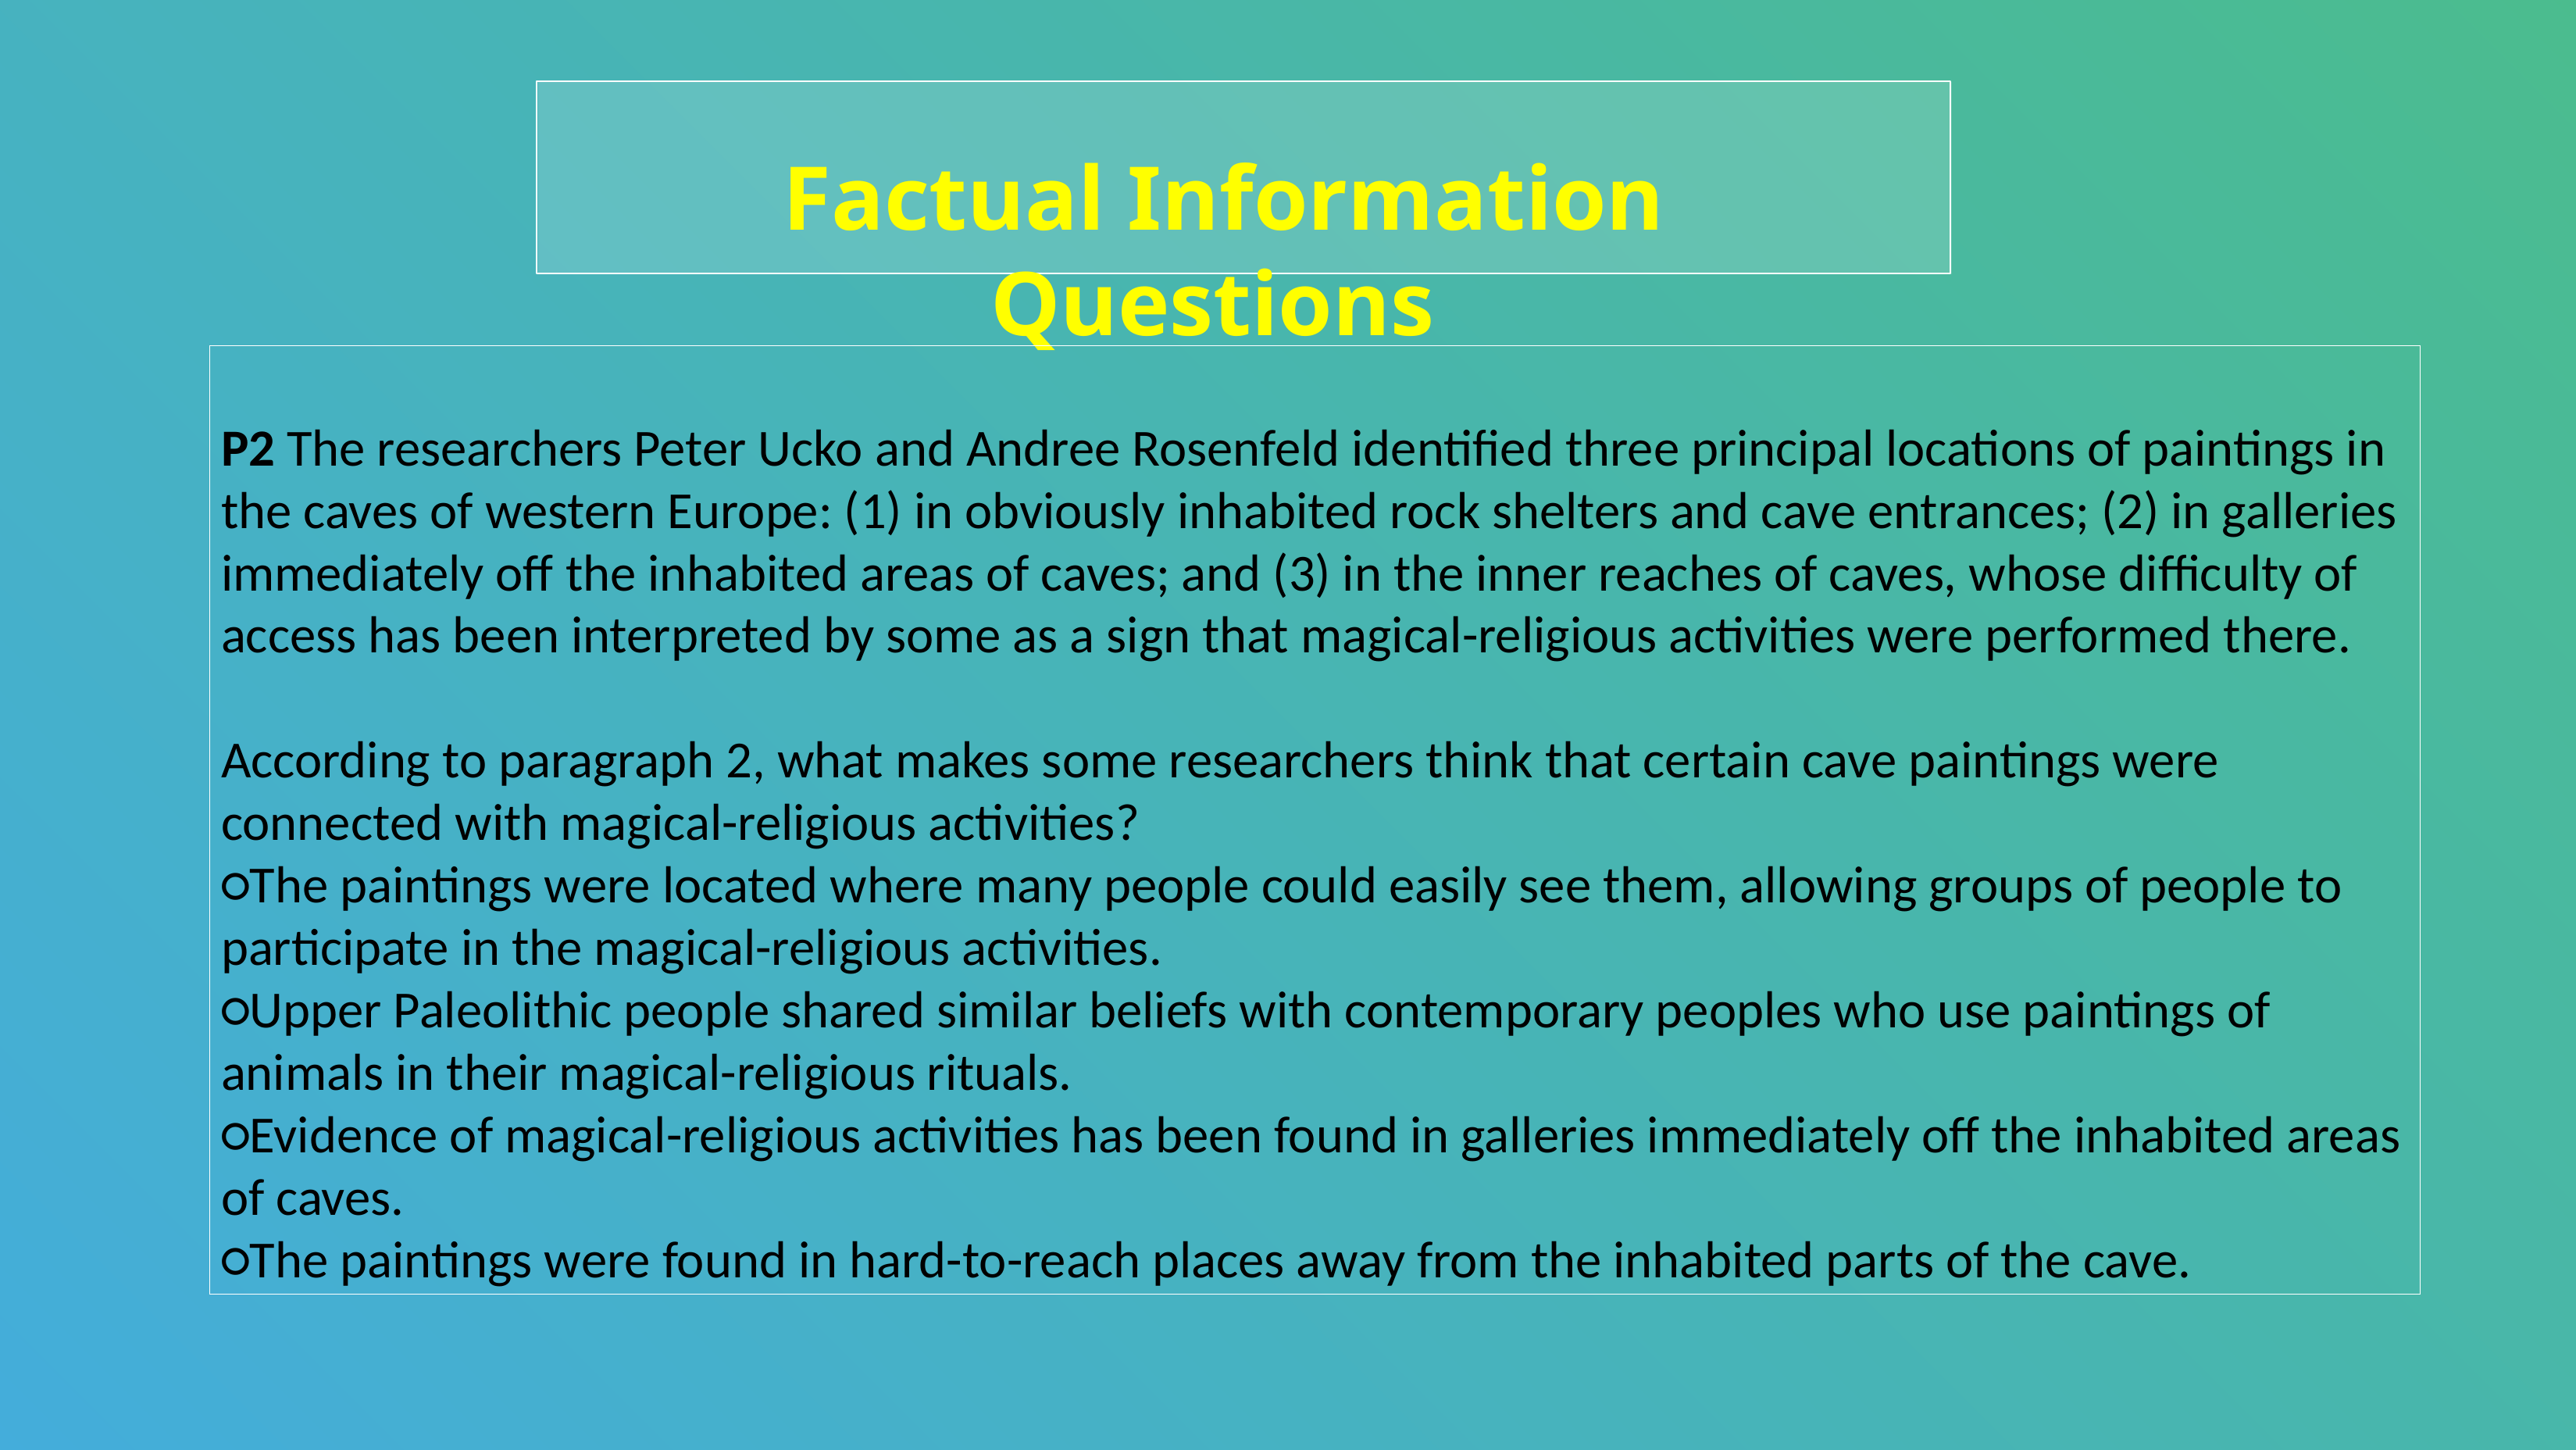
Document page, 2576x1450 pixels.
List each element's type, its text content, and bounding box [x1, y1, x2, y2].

text_box P2 The researchers Peter Ucko and Andree Rosenfeld identified three principal locations of paintings in the caves of western Europe: (1) in obviously inhabited rock shelters and cave entrances; (2) in galleries immediately off the inhabited areas of caves; and (3) in the inner reaches of caves, whose difficulty of access has been interpreted by some as a sign that magical-religious activities were performed there. According to paragraph 2, what makes some researchers think that certain cave paintings were connected with magical-religious activities? ○The paintings were located where many people could easily see them, allowing groups of people to participate in the magical-religious activities. ○Upper Paleolithic people shared similar beliefs with contemporary peoples who use paintings of animals in their magical-religious rituals. ○Evidence of magical-religious activities has been found in galleries immediately off the inhabited areas of caves. ○The paintings were found in hard-to-reach places away from the inhabited parts of the cave. [209, 345, 2421, 1295]
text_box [536, 80, 1952, 275]
